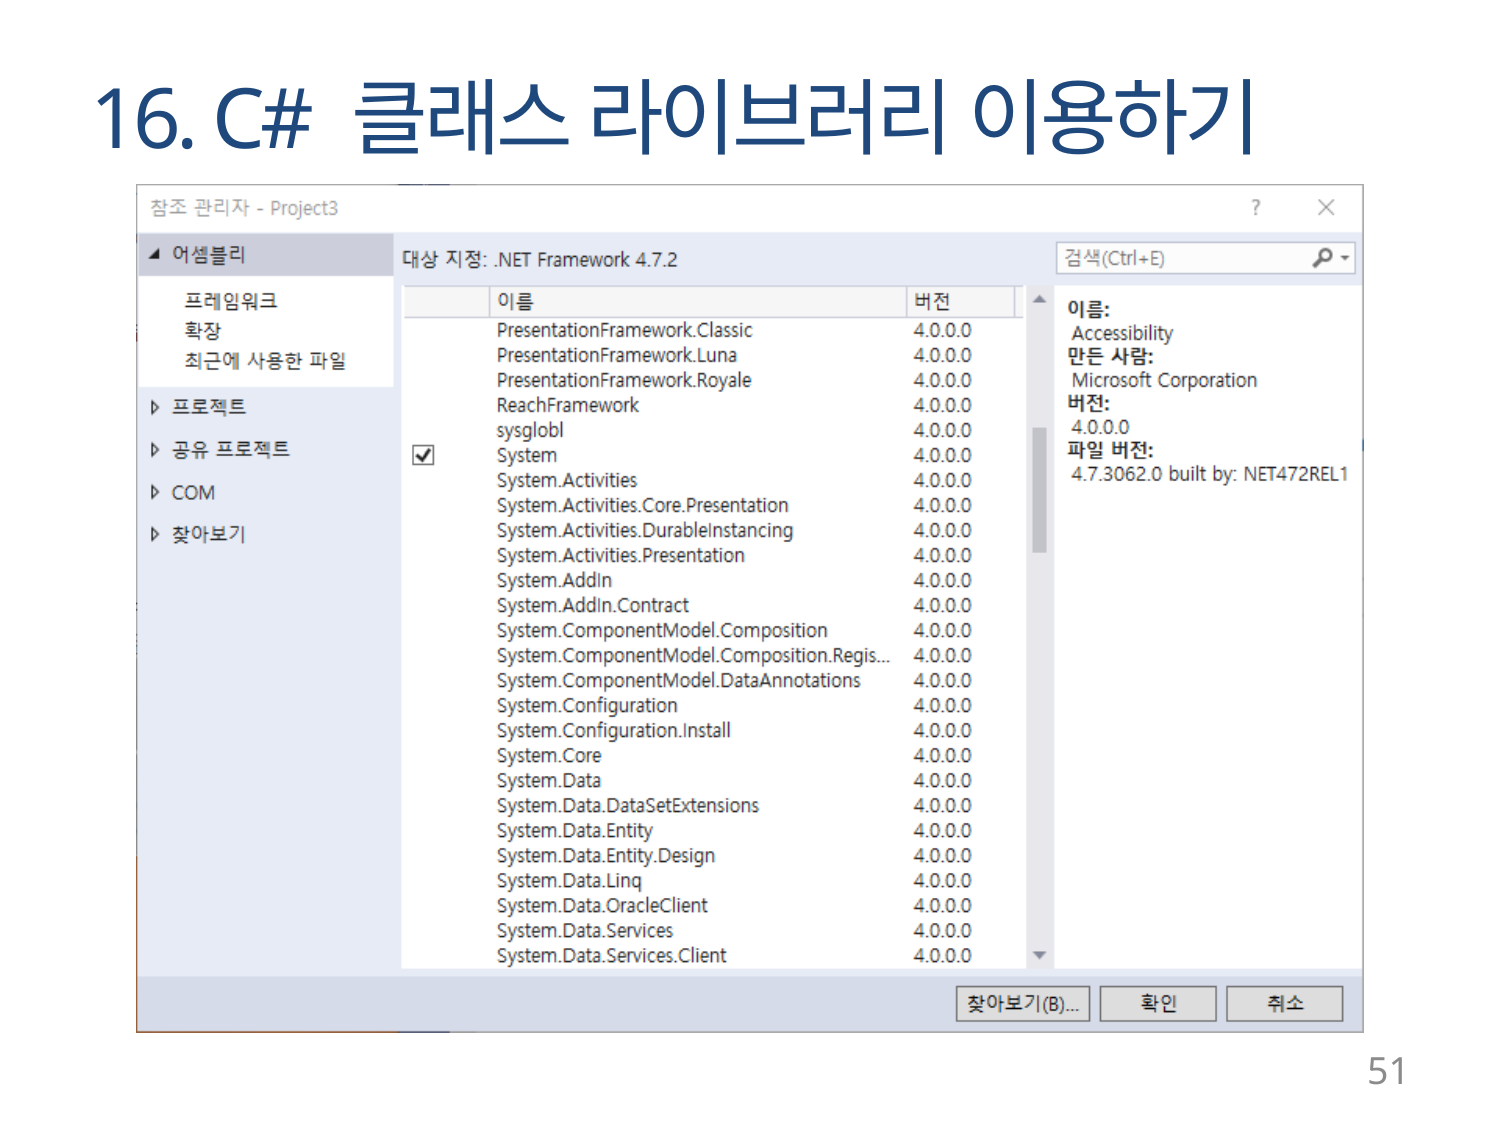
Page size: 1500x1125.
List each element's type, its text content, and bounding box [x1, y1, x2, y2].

title 16. C# 클래스 라이브러리 이용하기 [75, 45, 1425, 185]
picture [135, 184, 1365, 1034]
slide_number 51 [1074, 1042, 1425, 1103]
